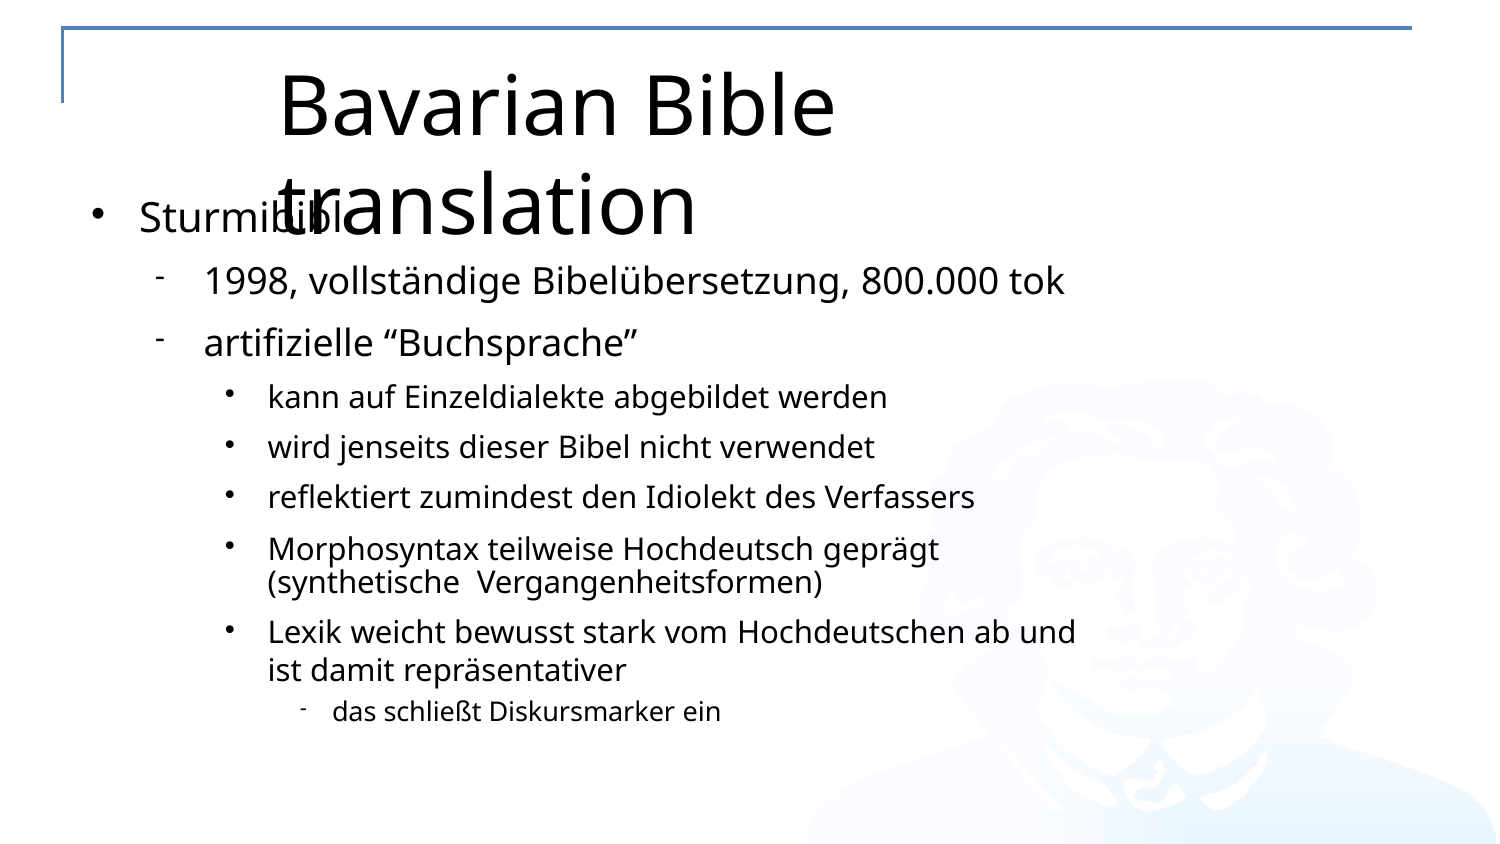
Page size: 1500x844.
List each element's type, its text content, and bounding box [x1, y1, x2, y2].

title Bavarian Bible translation [275, 49, 1225, 170]
text_box Sturmibibl 1998, vollständige Bibelübersetzung, 800.000 tok artifizielle “Buchsprache” kann auf Einzeldialekte abgebildet werden wird jenseits dieser Bibel nicht verwendet reflektiert zumindest den Idiolekt des Verfassers Morphosyntax teilweise Hochdeutsch geprägt (synthetische Vergangenheitsformen) Lexik weicht bewusst stark vom Hochdeutschen ab und ist damit repräsentativer das schließt Diskursmarker ein [89, 170, 1379, 728]
